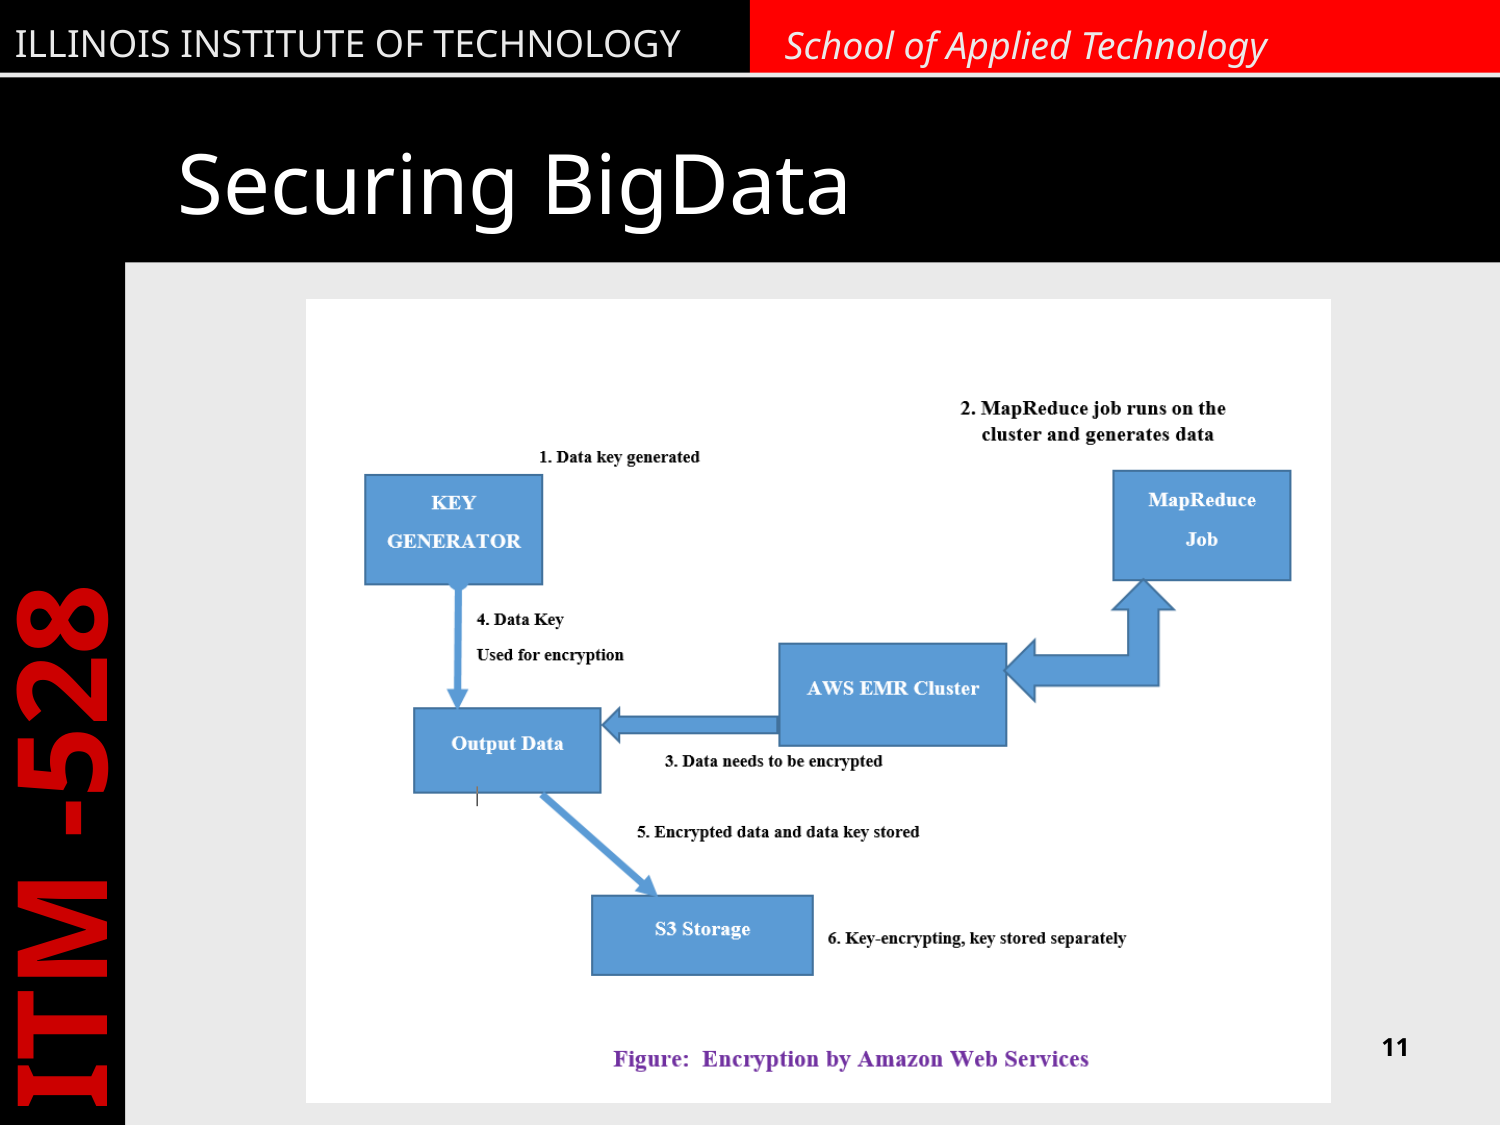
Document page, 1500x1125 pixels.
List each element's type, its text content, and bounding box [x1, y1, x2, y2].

slide_number 11 [1337, 1024, 1426, 1103]
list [306, 299, 1332, 1103]
title Securing BigData [162, 87, 1426, 276]
